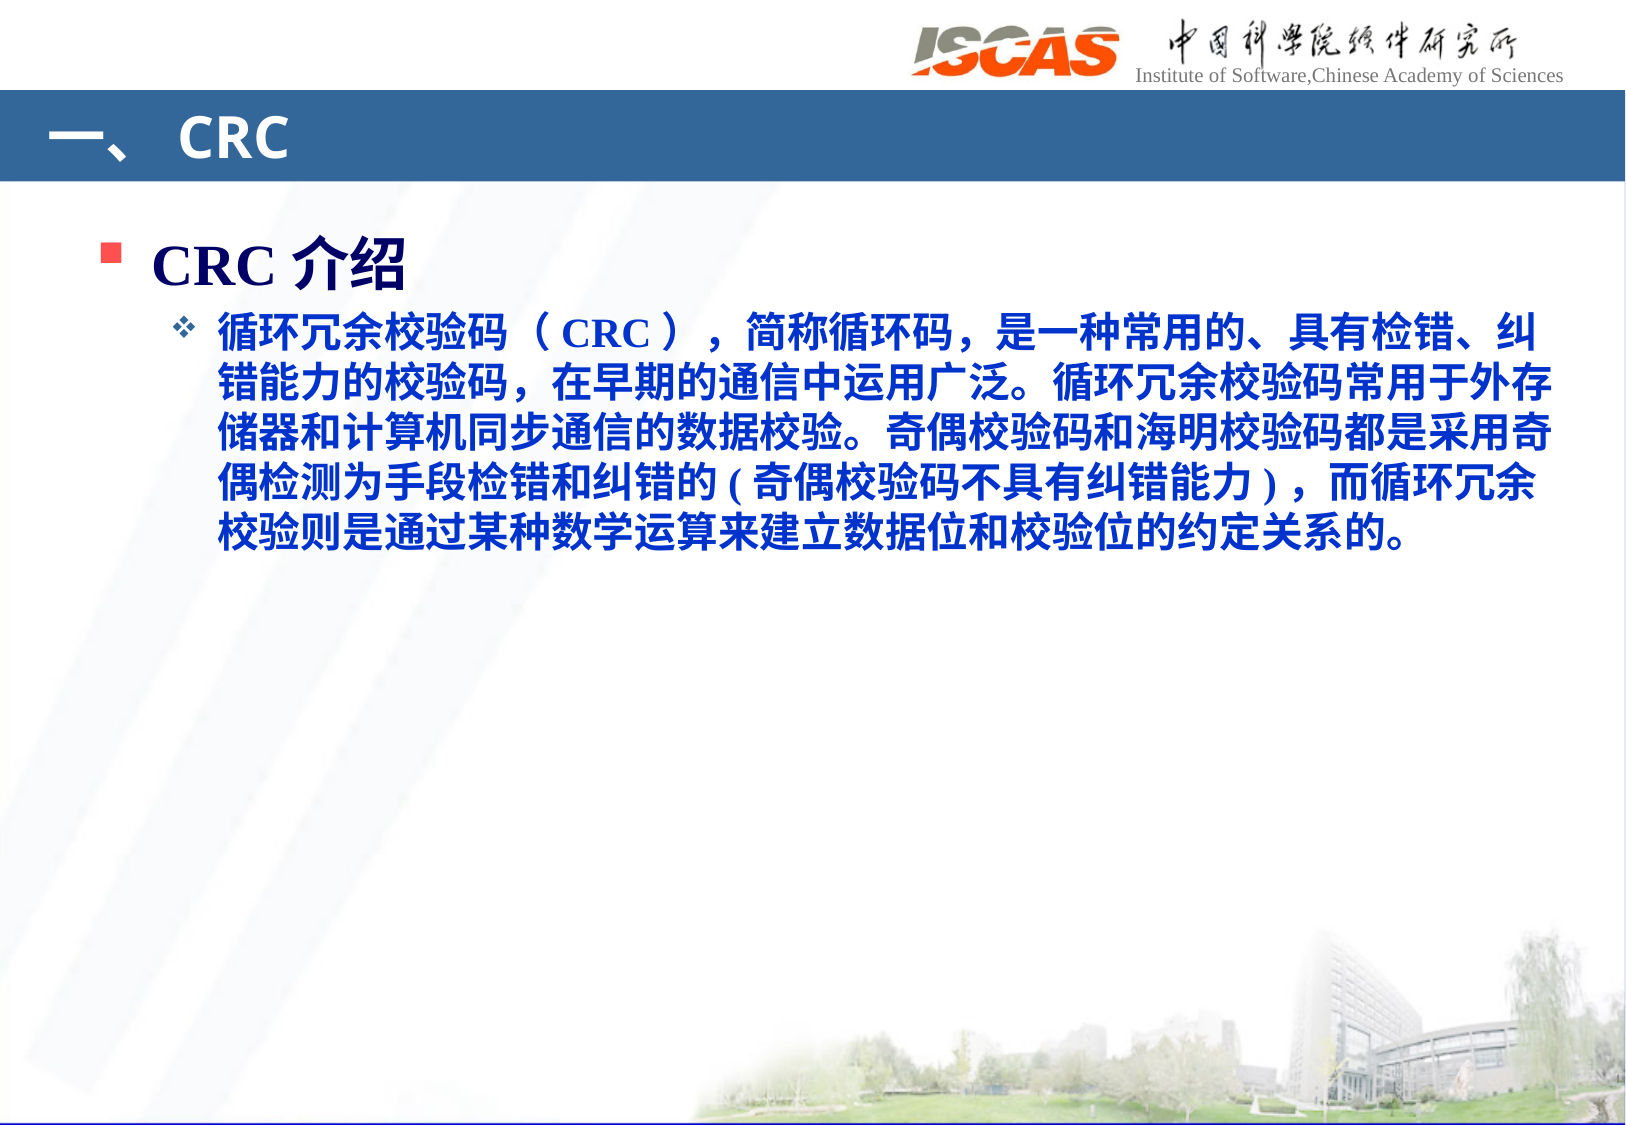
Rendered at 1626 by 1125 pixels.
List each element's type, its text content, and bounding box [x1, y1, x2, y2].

title 一、CRC [0, 89, 1625, 182]
picture [1166, 15, 1519, 71]
picture [907, 18, 1132, 87]
list CRC介绍 循环冗余校验码（CRC），简称循环码，是一种常用的、具有检错、纠错能力的校验码，在早期的通信中运用广泛。循环冗余校验码常用于外存储器和计算机同步通信的数据校验。奇偶校验码和海明校验码都是采用奇偶检测为手段检错和纠错的(奇偶校验码不具有纠错能力)，而循环冗余校验则是通过某种数学运算来建立数据位和校验位的约定关系的。 [79, 219, 1569, 1036]
picture [0, 92, 1626, 1125]
